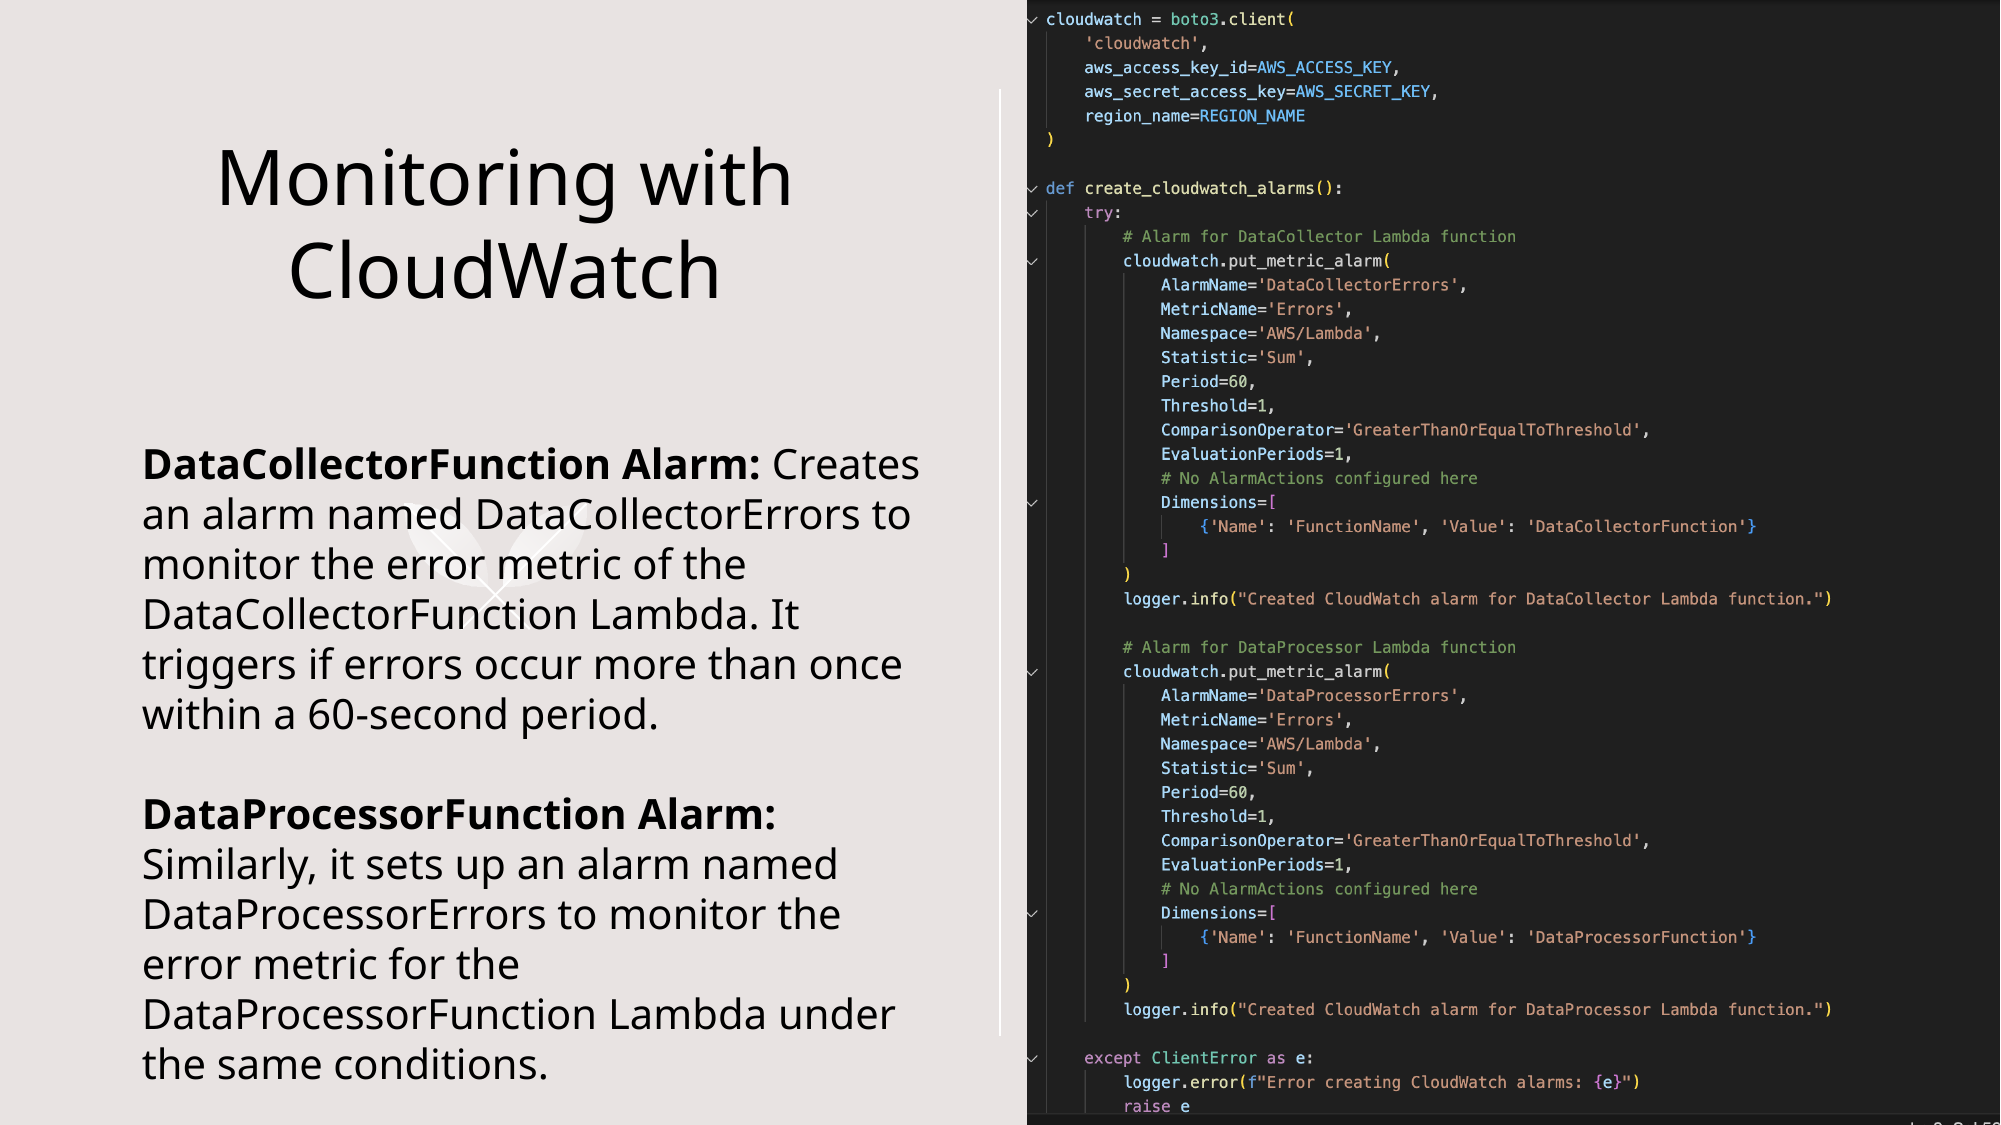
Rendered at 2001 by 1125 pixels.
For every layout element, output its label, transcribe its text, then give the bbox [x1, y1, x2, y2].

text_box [314, 465, 679, 660]
text_box [0, 0, 1026, 1125]
text_box DataCollectorFunction Alarm: Creates an alarm named DataCollectorErrors to monitor the error metric of the DataCollectorFunction Lambda. It triggers if errors occur more than once within a 60-second period. DataProcessorFunction Alarm: Similarly, it sets up an alarm named DataProcessorErrors to monitor the error metric for the DataProcessorFunction Lambda under the same conditions. [127, 430, 956, 1096]
title Monitoring with CloudWatch [171, 69, 840, 322]
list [1026, 0, 2000, 1125]
